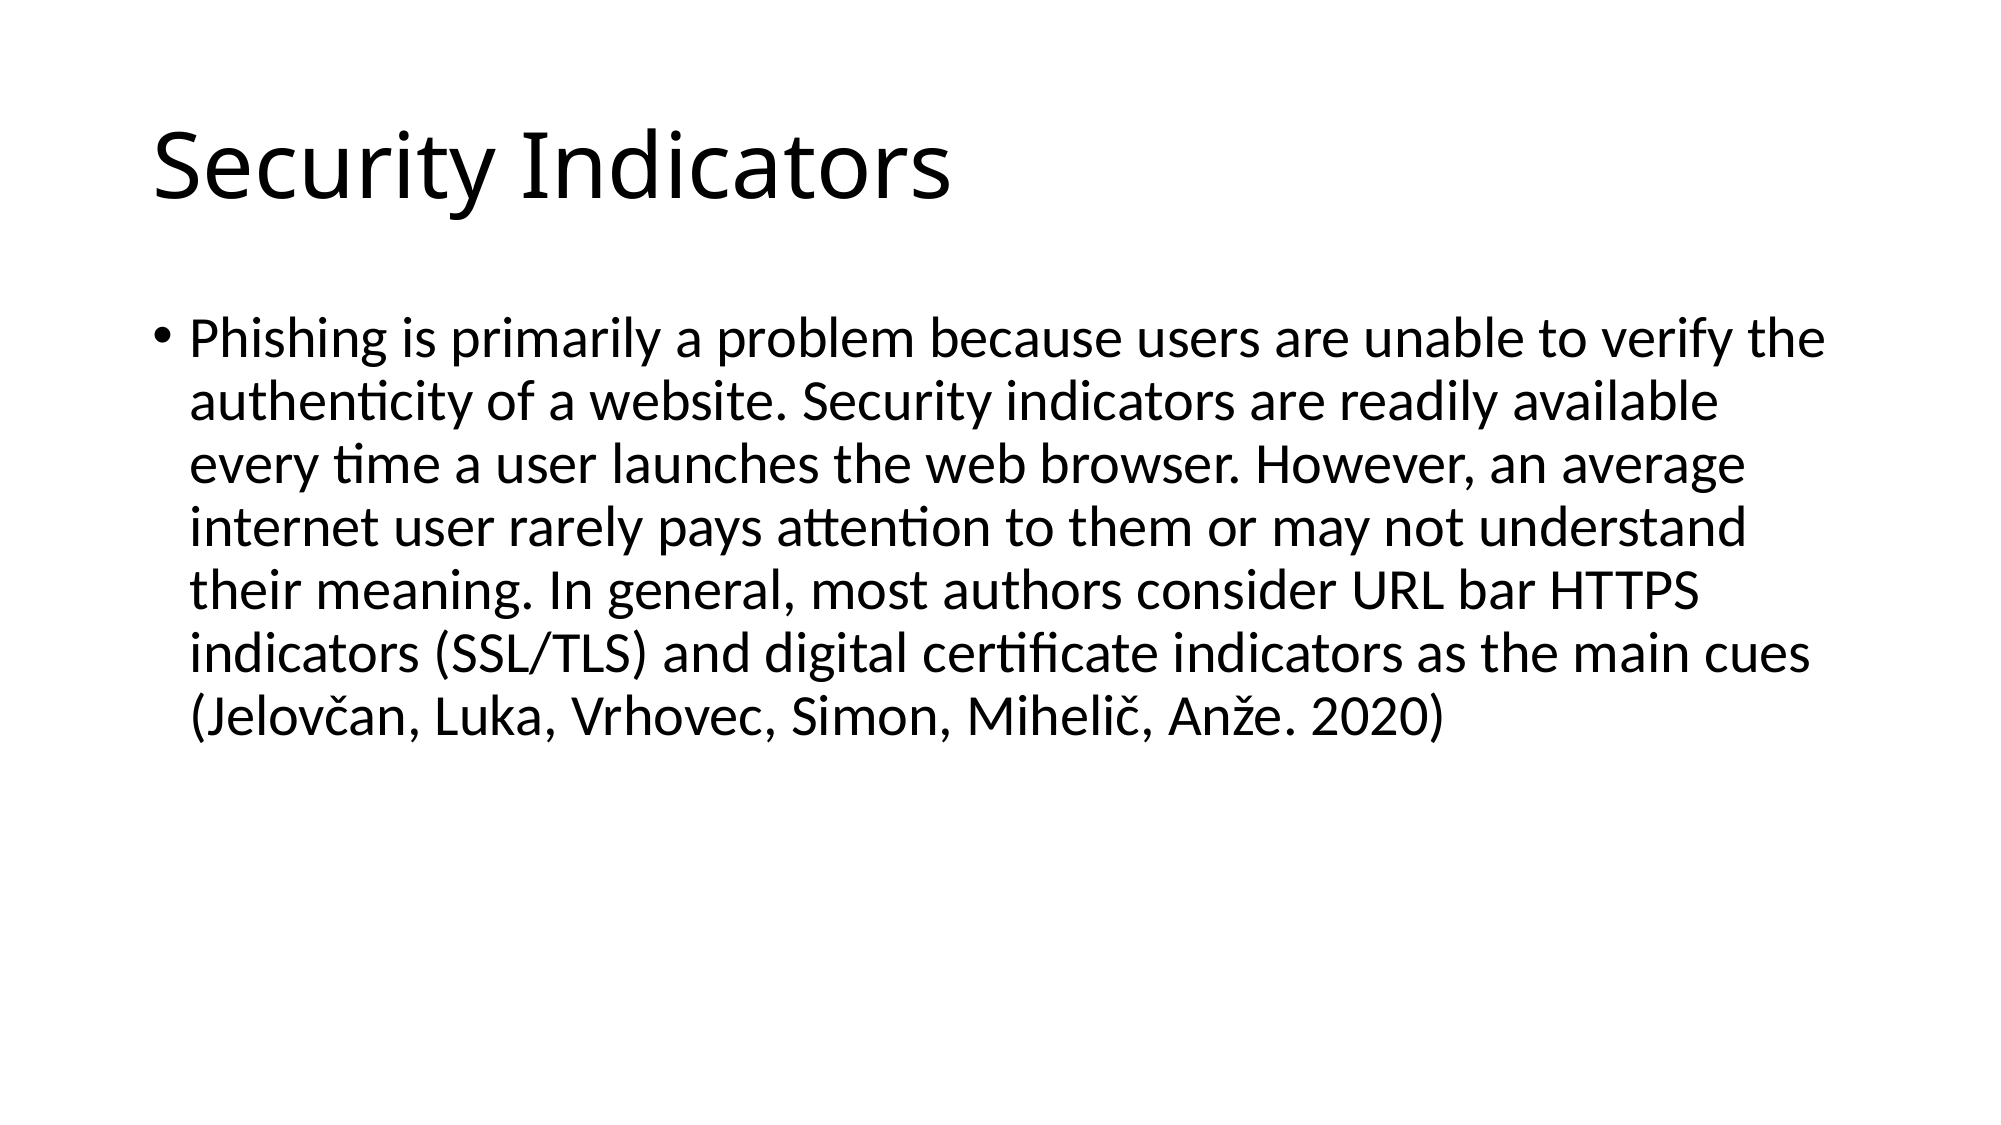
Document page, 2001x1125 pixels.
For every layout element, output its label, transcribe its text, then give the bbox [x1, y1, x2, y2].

title Security Indicators [137, 59, 1863, 278]
list Phishing is primarily a problem because users are unable to verify the authenticity of a website. Security indicators are readily available every time a user launches the web browser. However, an average internet user rarely pays attention to them or may not understand their meaning. In general, most authors consider URL bar HTTPS indicators (SSL/TLS) and digital certiﬁcate indicators as the main cues (Jelovčan, Luka, Vrhovec, Simon, Mihelič, Anže. 2020) [137, 299, 1863, 1014]
